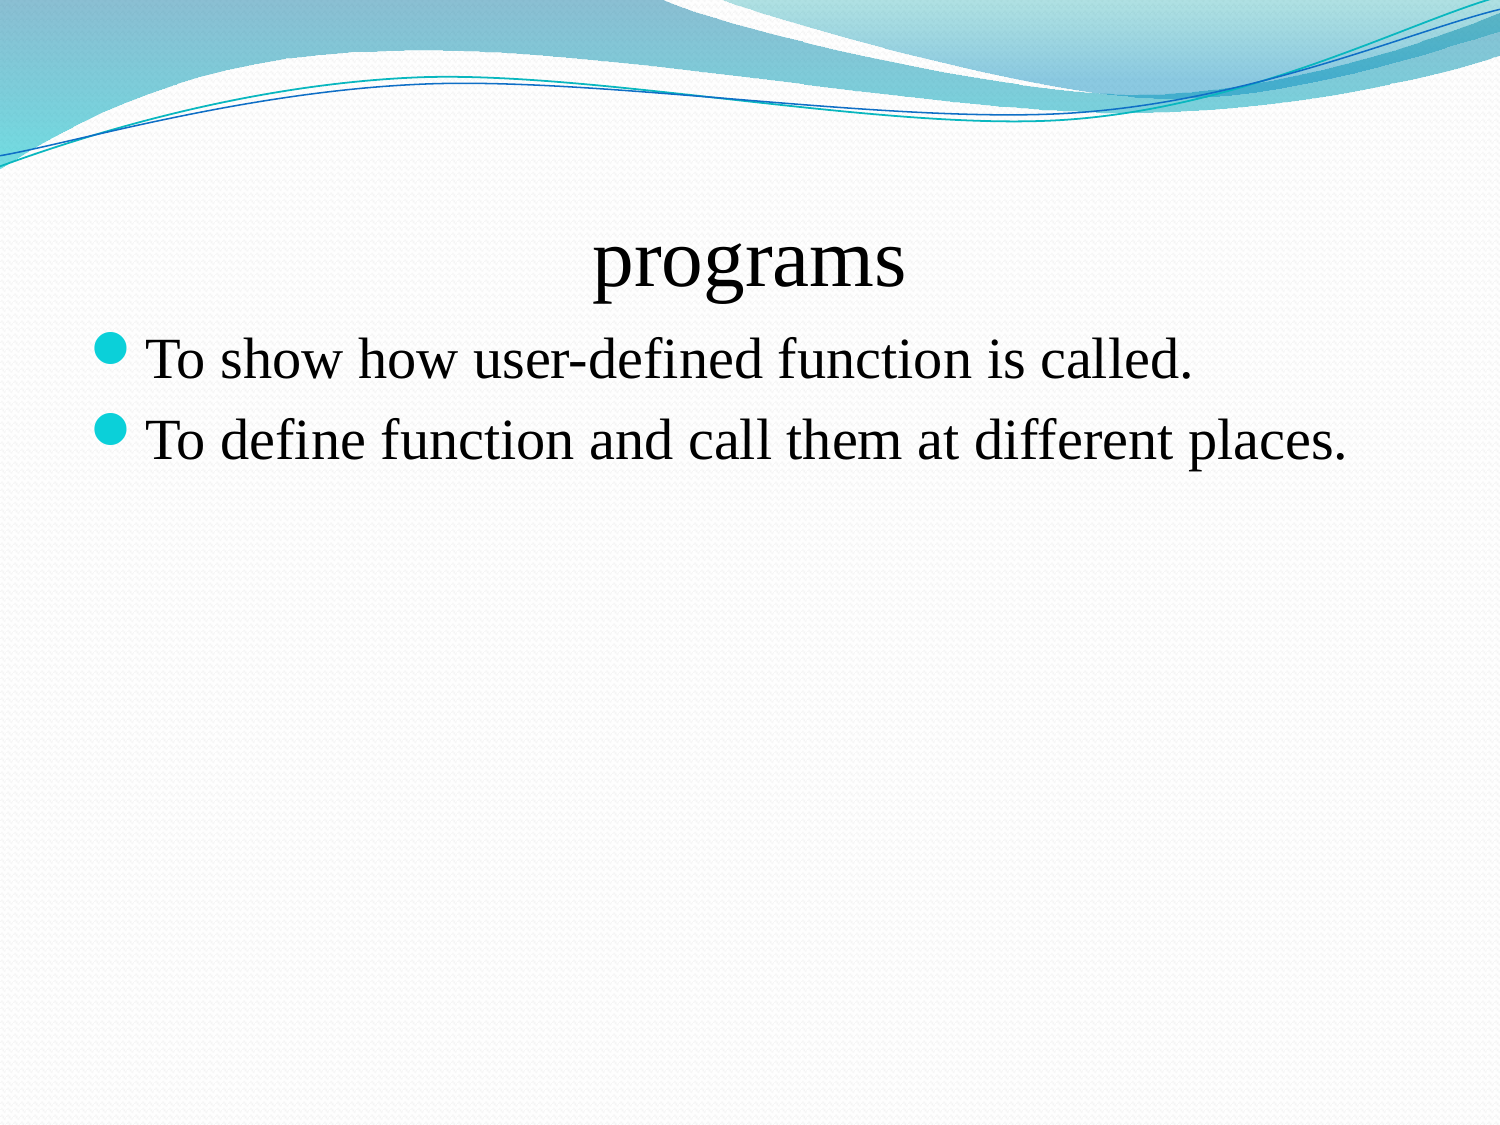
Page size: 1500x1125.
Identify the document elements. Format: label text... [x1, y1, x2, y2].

title programs [75, 115, 1425, 303]
list To show how user-defined function is called. To define function and call them at different places. [75, 312, 1425, 1033]
